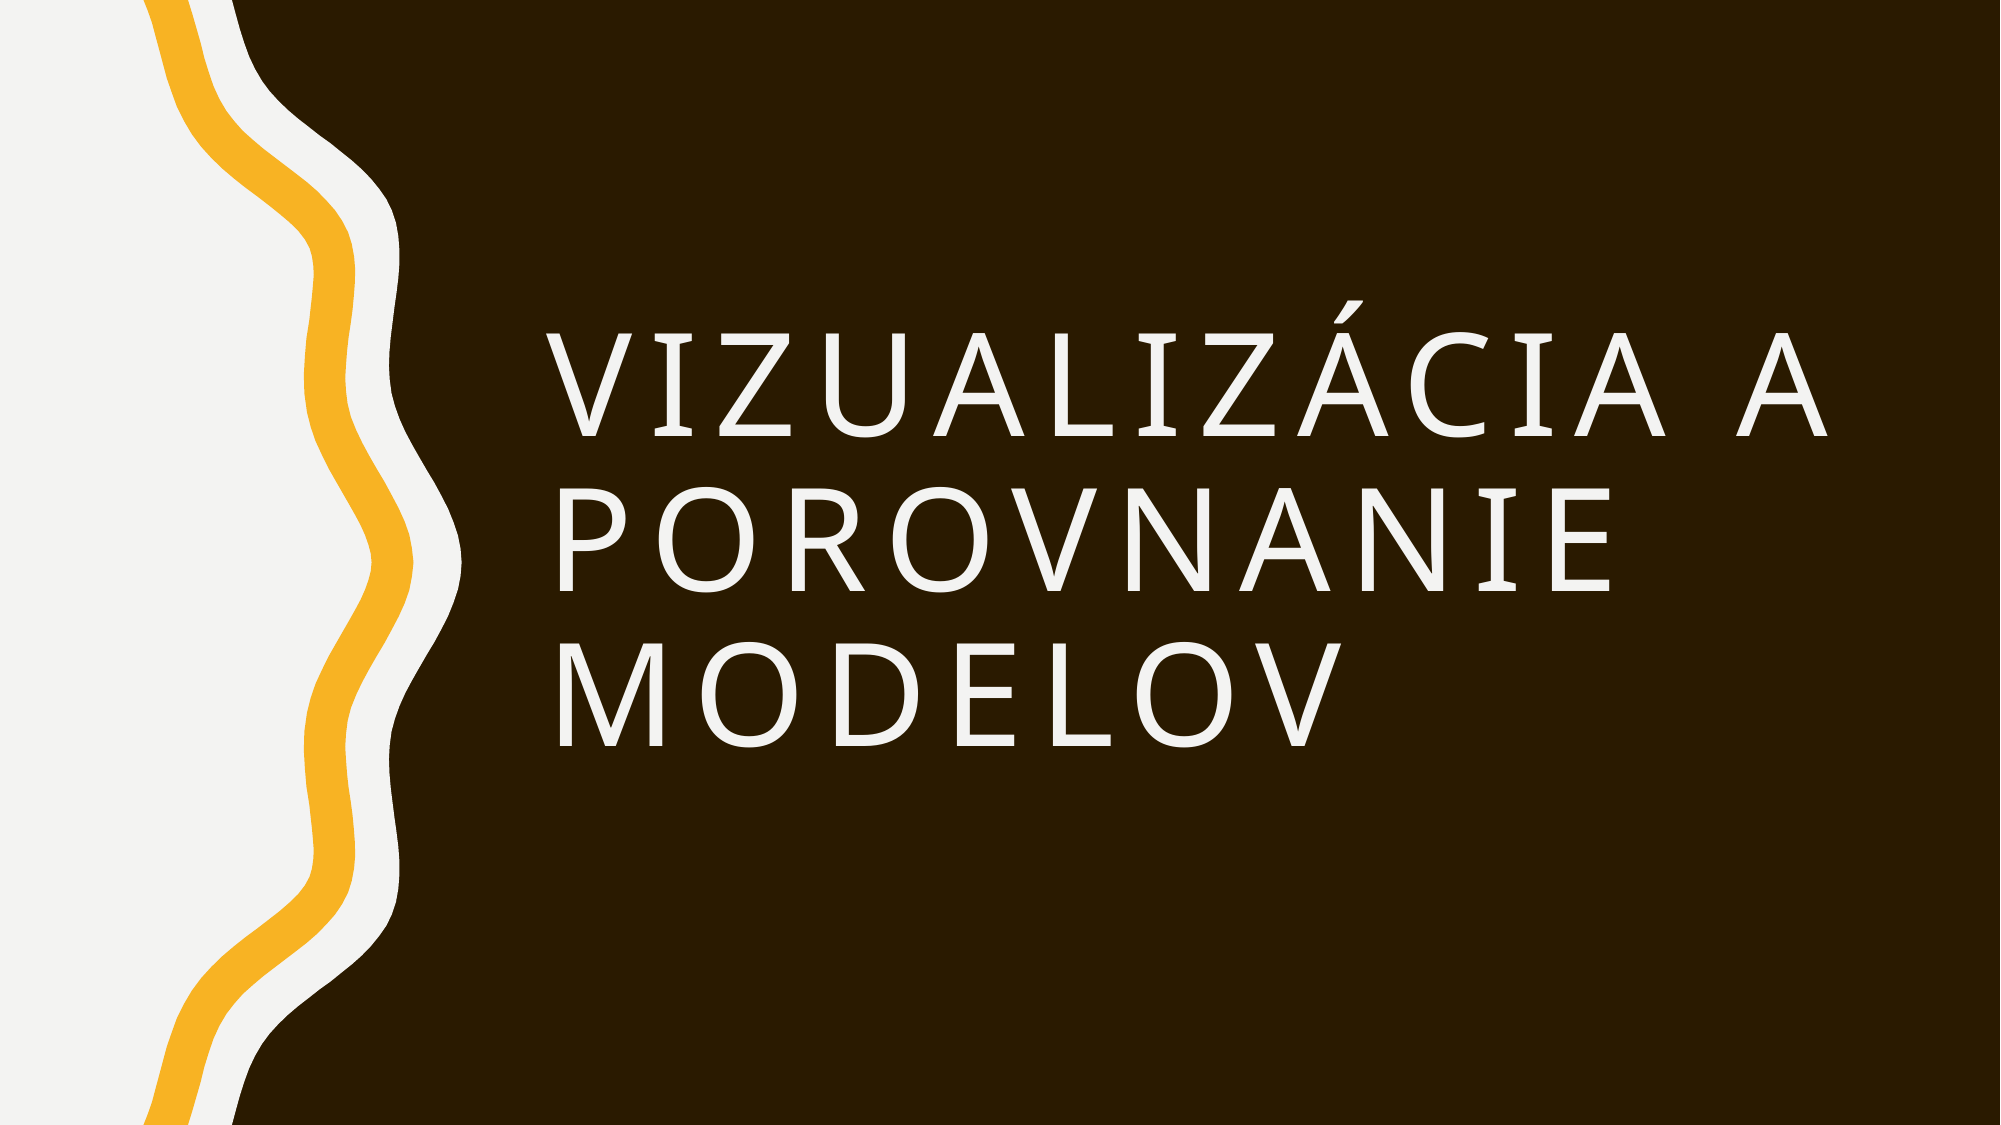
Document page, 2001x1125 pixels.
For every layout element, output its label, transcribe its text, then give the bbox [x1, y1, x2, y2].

title Vizualizácia a porovnanie modelov [531, 290, 1875, 957]
